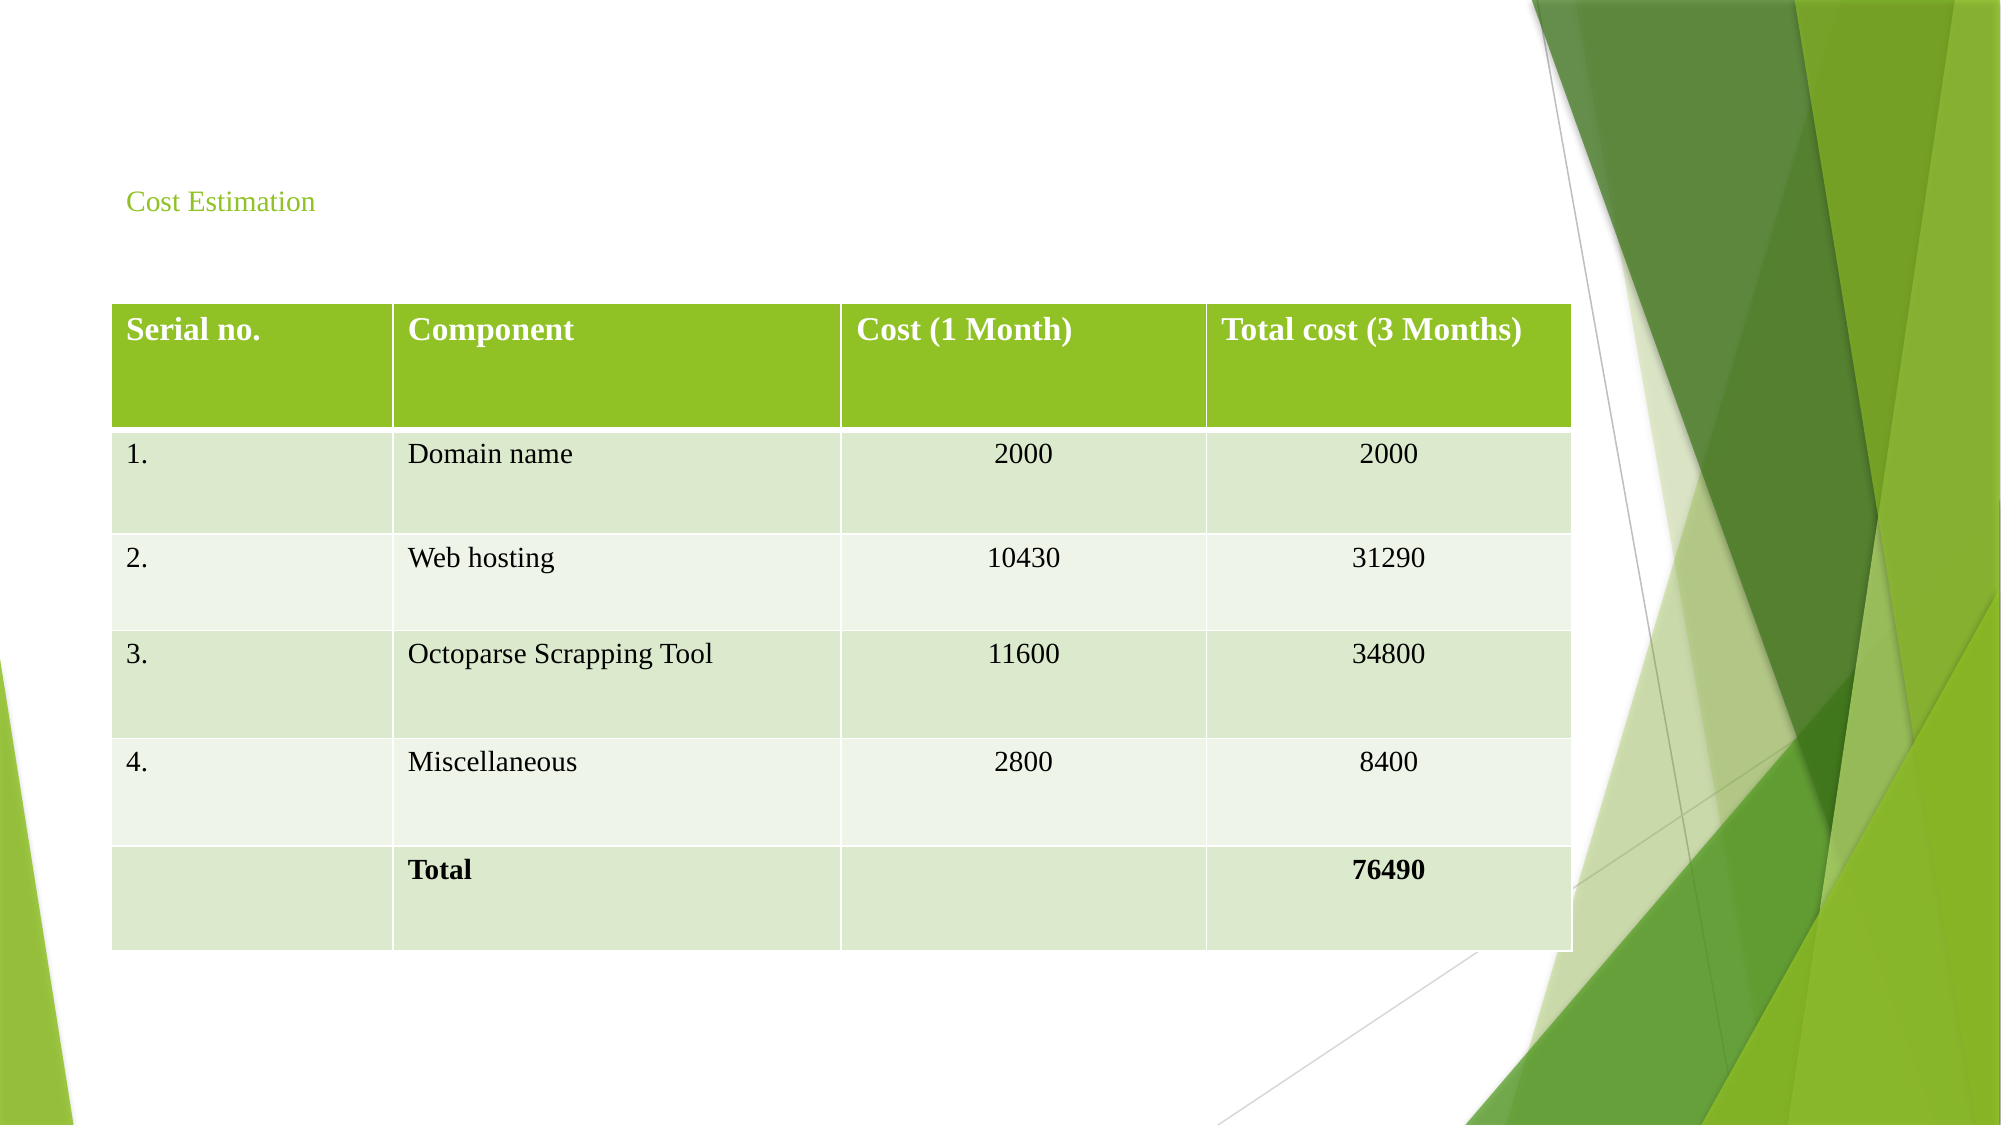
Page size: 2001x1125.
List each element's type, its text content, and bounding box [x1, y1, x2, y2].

table_cell 3. [112, 631, 392, 738]
table_cell Miscellaneous [394, 739, 840, 845]
table_cell 10430 [842, 535, 1206, 630]
table_cell Octoparse Scrapping Tool [394, 631, 840, 738]
table_cell [112, 847, 392, 950]
table_cell 31290 [1207, 535, 1571, 630]
table_cell 34800 [1207, 631, 1571, 738]
table_cell 2800 [842, 739, 1206, 845]
table_cell 4. [112, 739, 392, 845]
table_cell [842, 847, 1206, 950]
table_header Cost (1 Month) [842, 304, 1206, 427]
table_cell 76490 [1207, 847, 1571, 950]
table_cell 1. [112, 433, 392, 533]
table_header Total cost (3 Months) [1207, 304, 1571, 427]
table_header Serial no. [112, 304, 392, 427]
table_header Component [394, 304, 840, 427]
table_cell 2. [112, 535, 392, 630]
table_cell 11600 [842, 631, 1206, 738]
table_cell Domain name [394, 433, 840, 533]
table_cell Total [394, 847, 840, 950]
table_cell 2000 [842, 433, 1206, 533]
table_cell 2000 [1207, 433, 1571, 533]
table_cell 8400 [1207, 739, 1571, 845]
title Cost Estimation [111, 173, 1522, 290]
table_cell Web hosting [394, 535, 840, 630]
